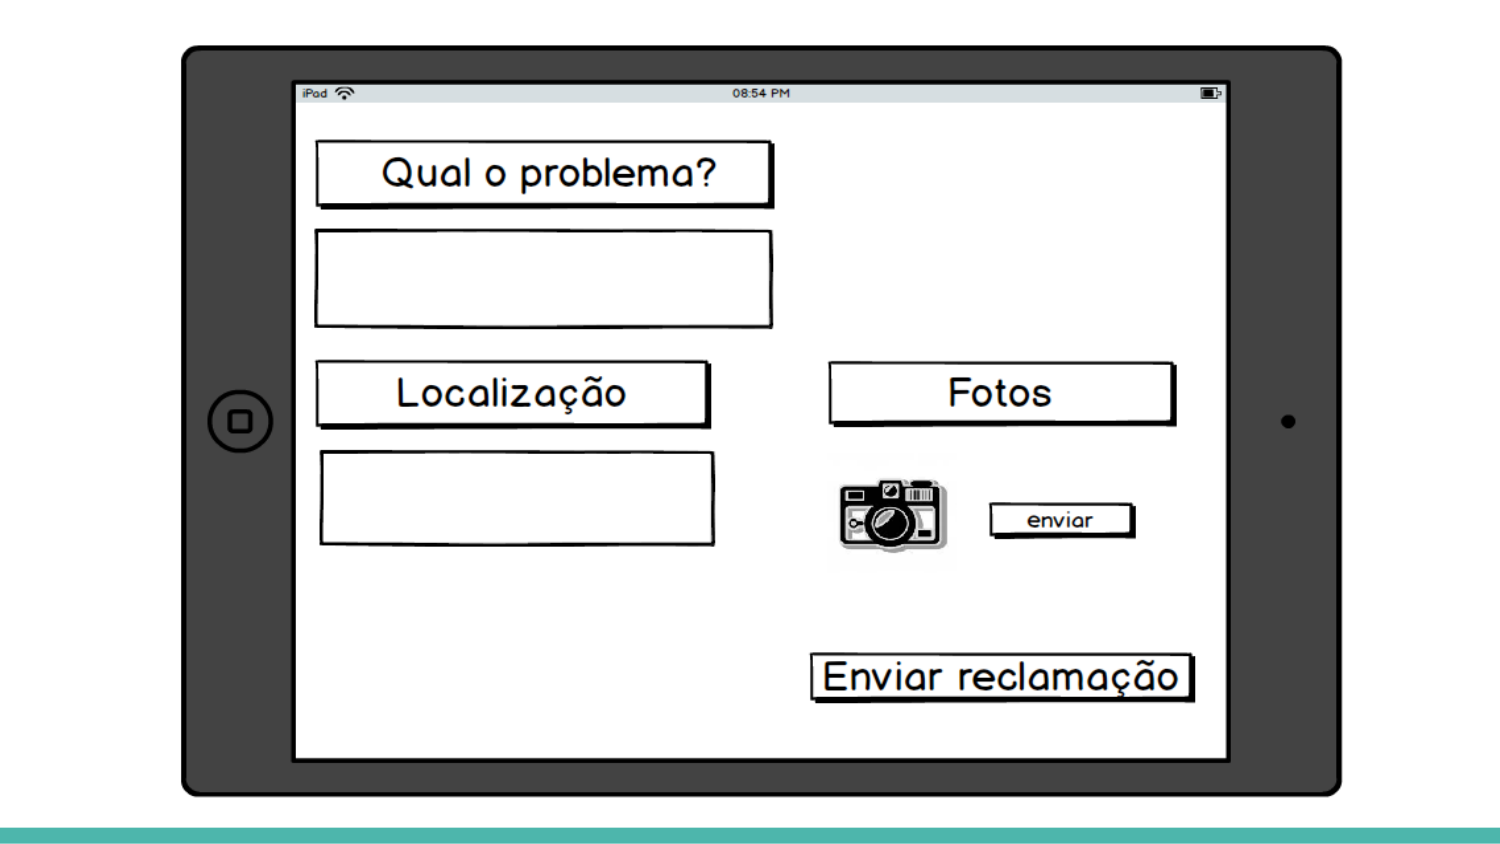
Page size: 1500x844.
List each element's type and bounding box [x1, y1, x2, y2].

picture [147, 43, 1376, 801]
